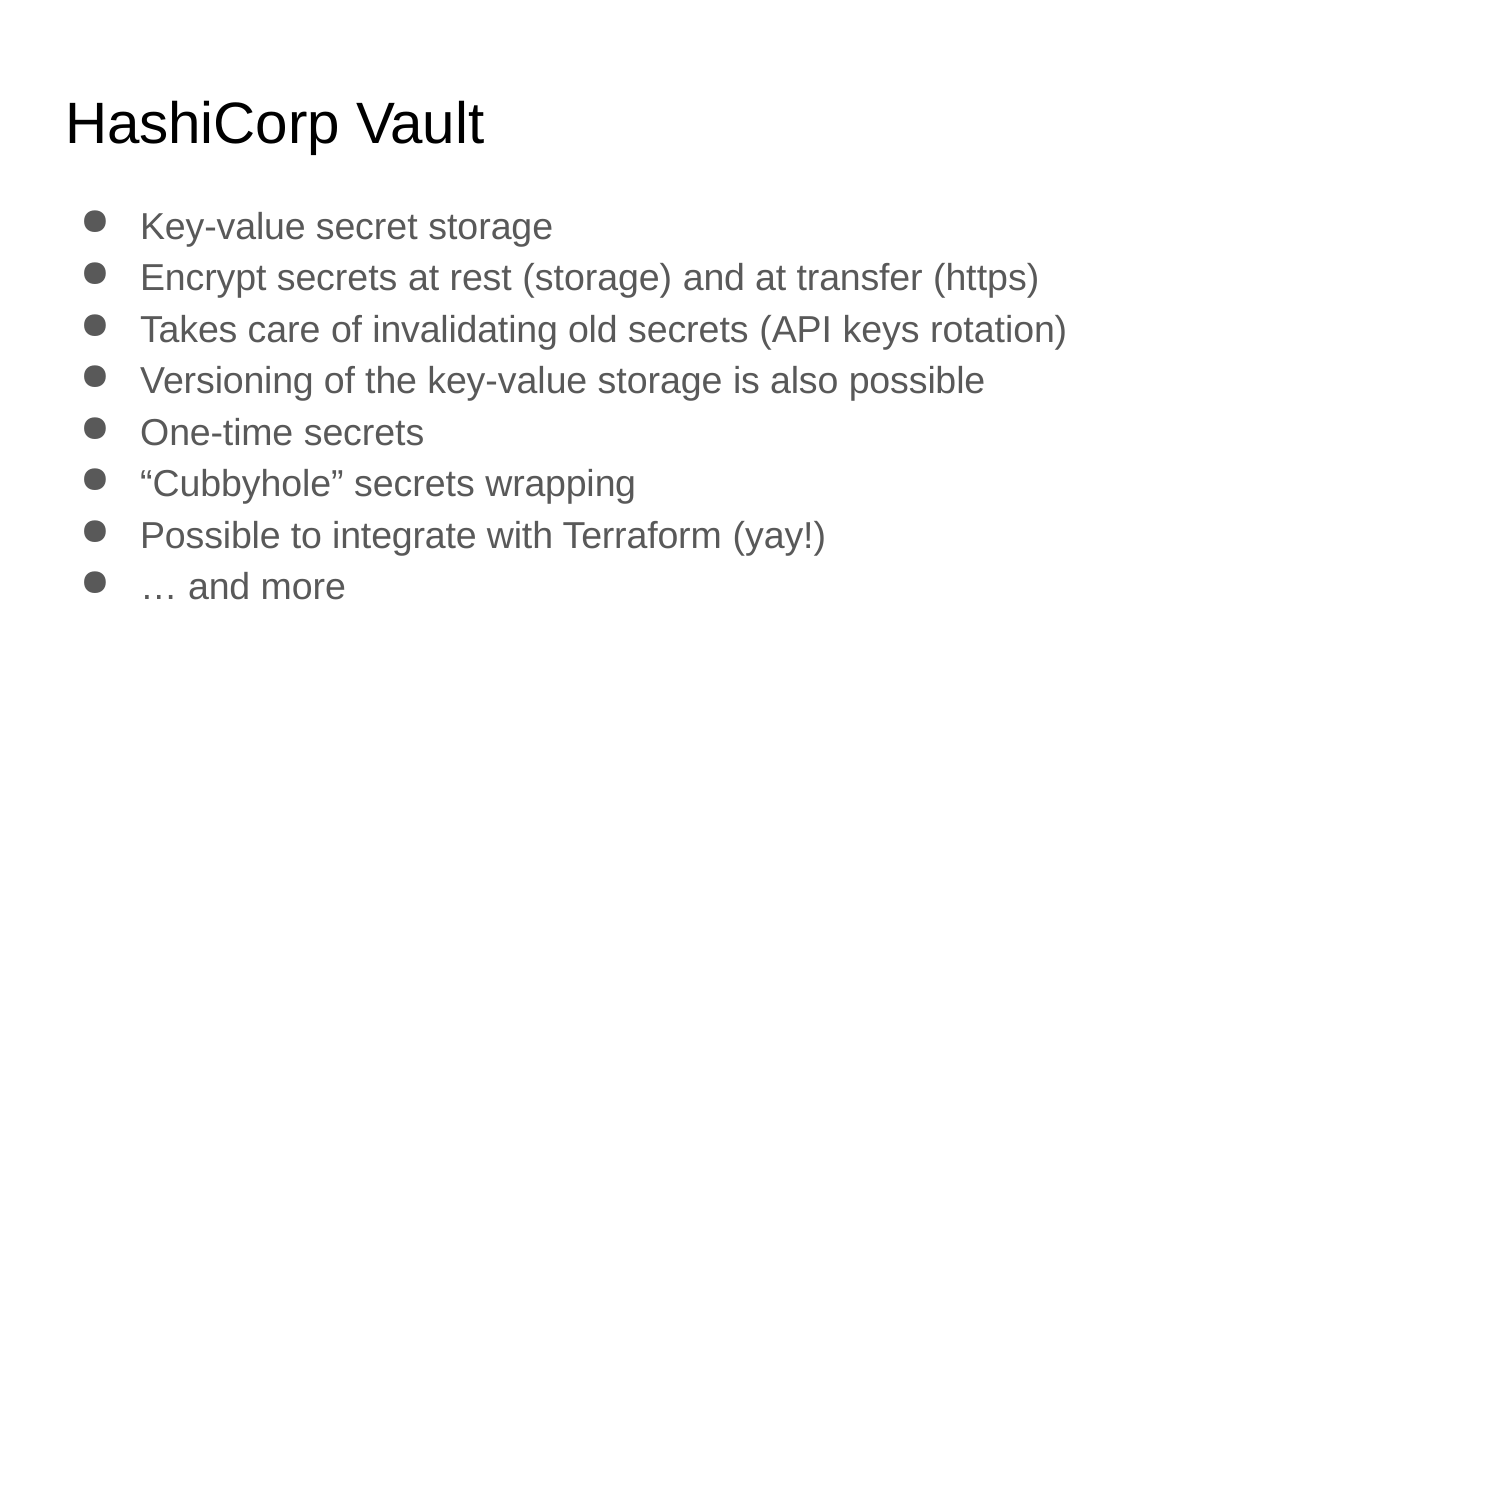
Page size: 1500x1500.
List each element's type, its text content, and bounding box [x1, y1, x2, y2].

text_box Key-value secret storage Encrypt secrets at rest (storage) and at transfer (https) Takes care of invalidating old secrets (API keys rotation) Versioning of the key-value storage is also possible One-time secrets “Cubbyhole” secrets wrapping Possible to integrate with Terraform (yay!) … and more [77, 192, 1078, 608]
title HashiCorp Vault [63, 82, 492, 336]
